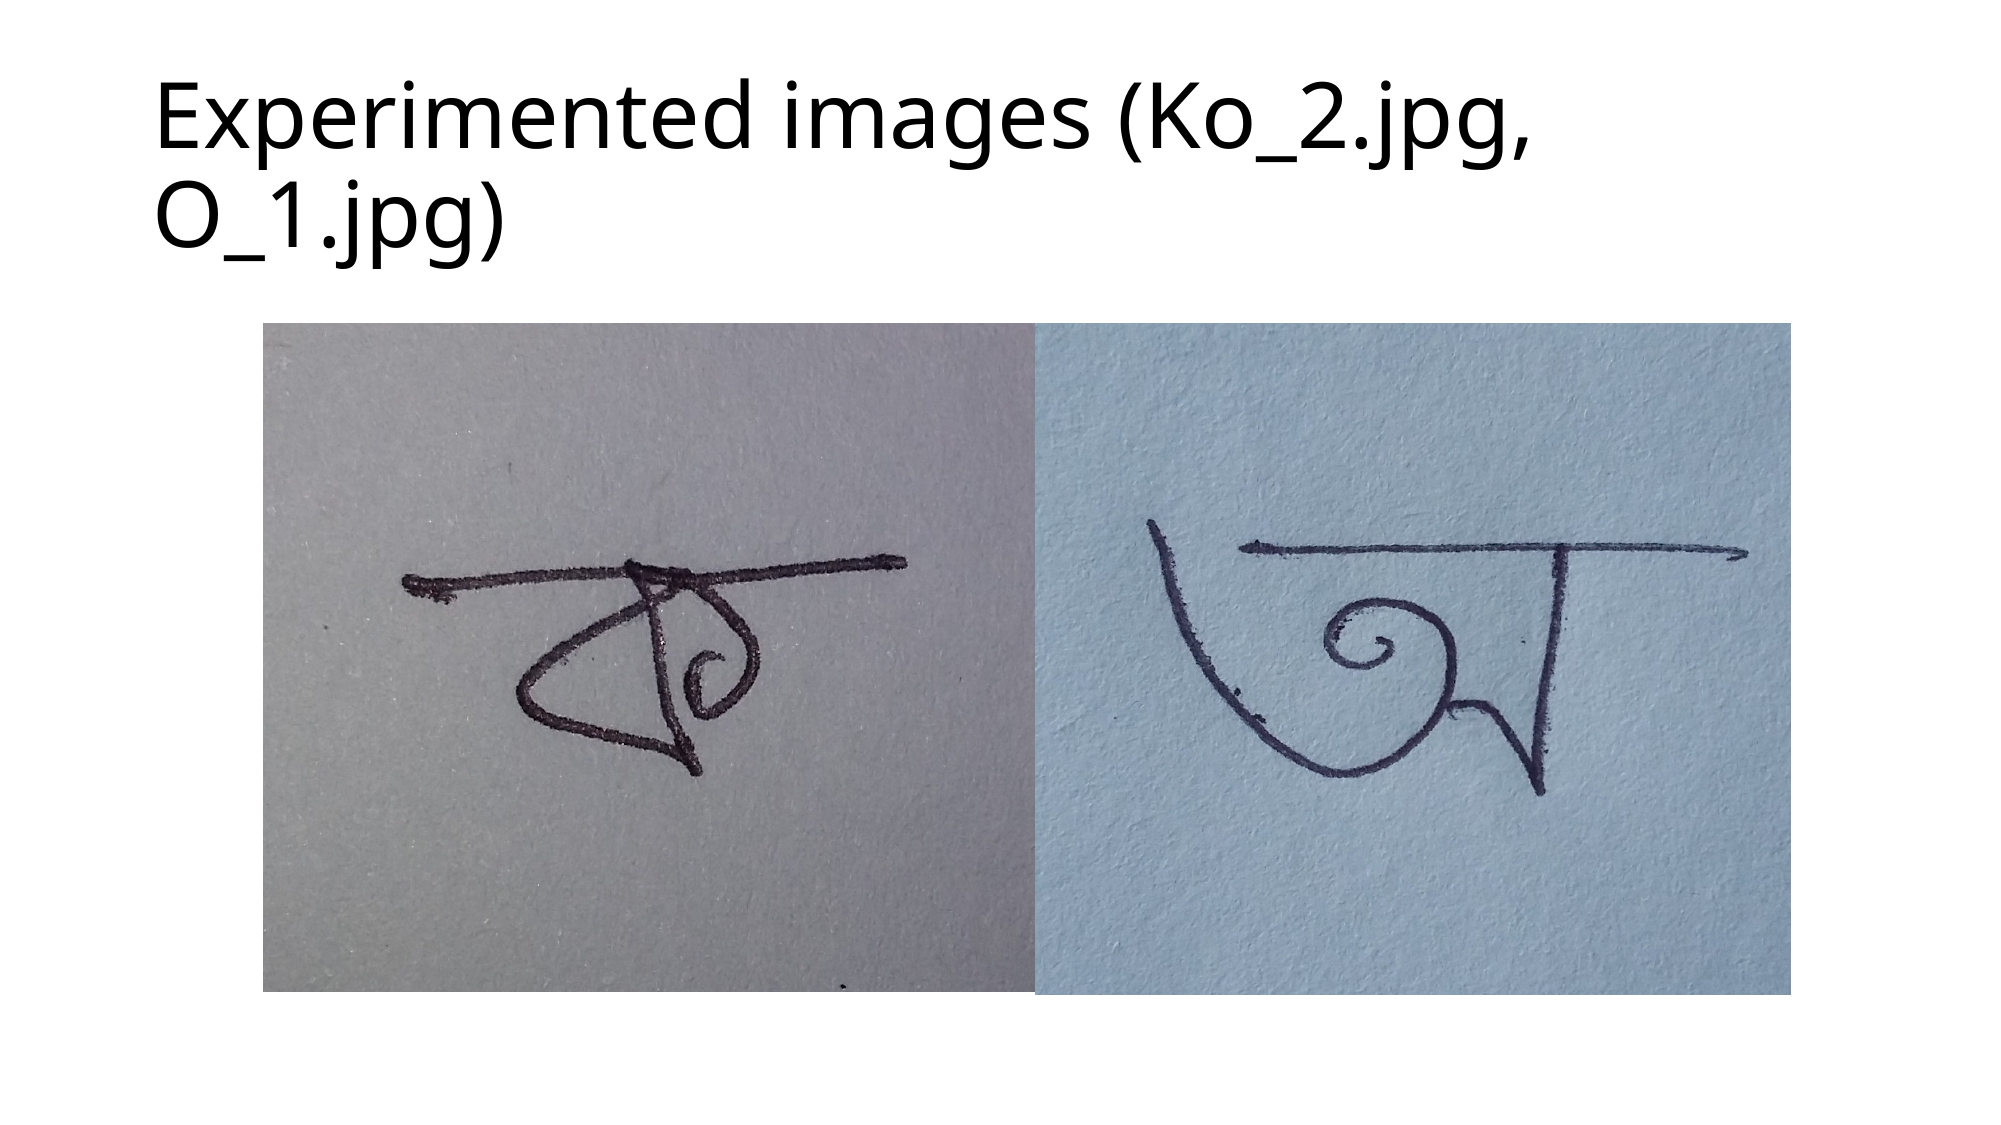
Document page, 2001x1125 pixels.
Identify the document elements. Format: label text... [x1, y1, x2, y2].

title Experimented images (Ko_2.jpg, O_1.jpg) [137, 59, 1863, 278]
picture [1035, 323, 1791, 995]
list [263, 323, 1035, 992]
